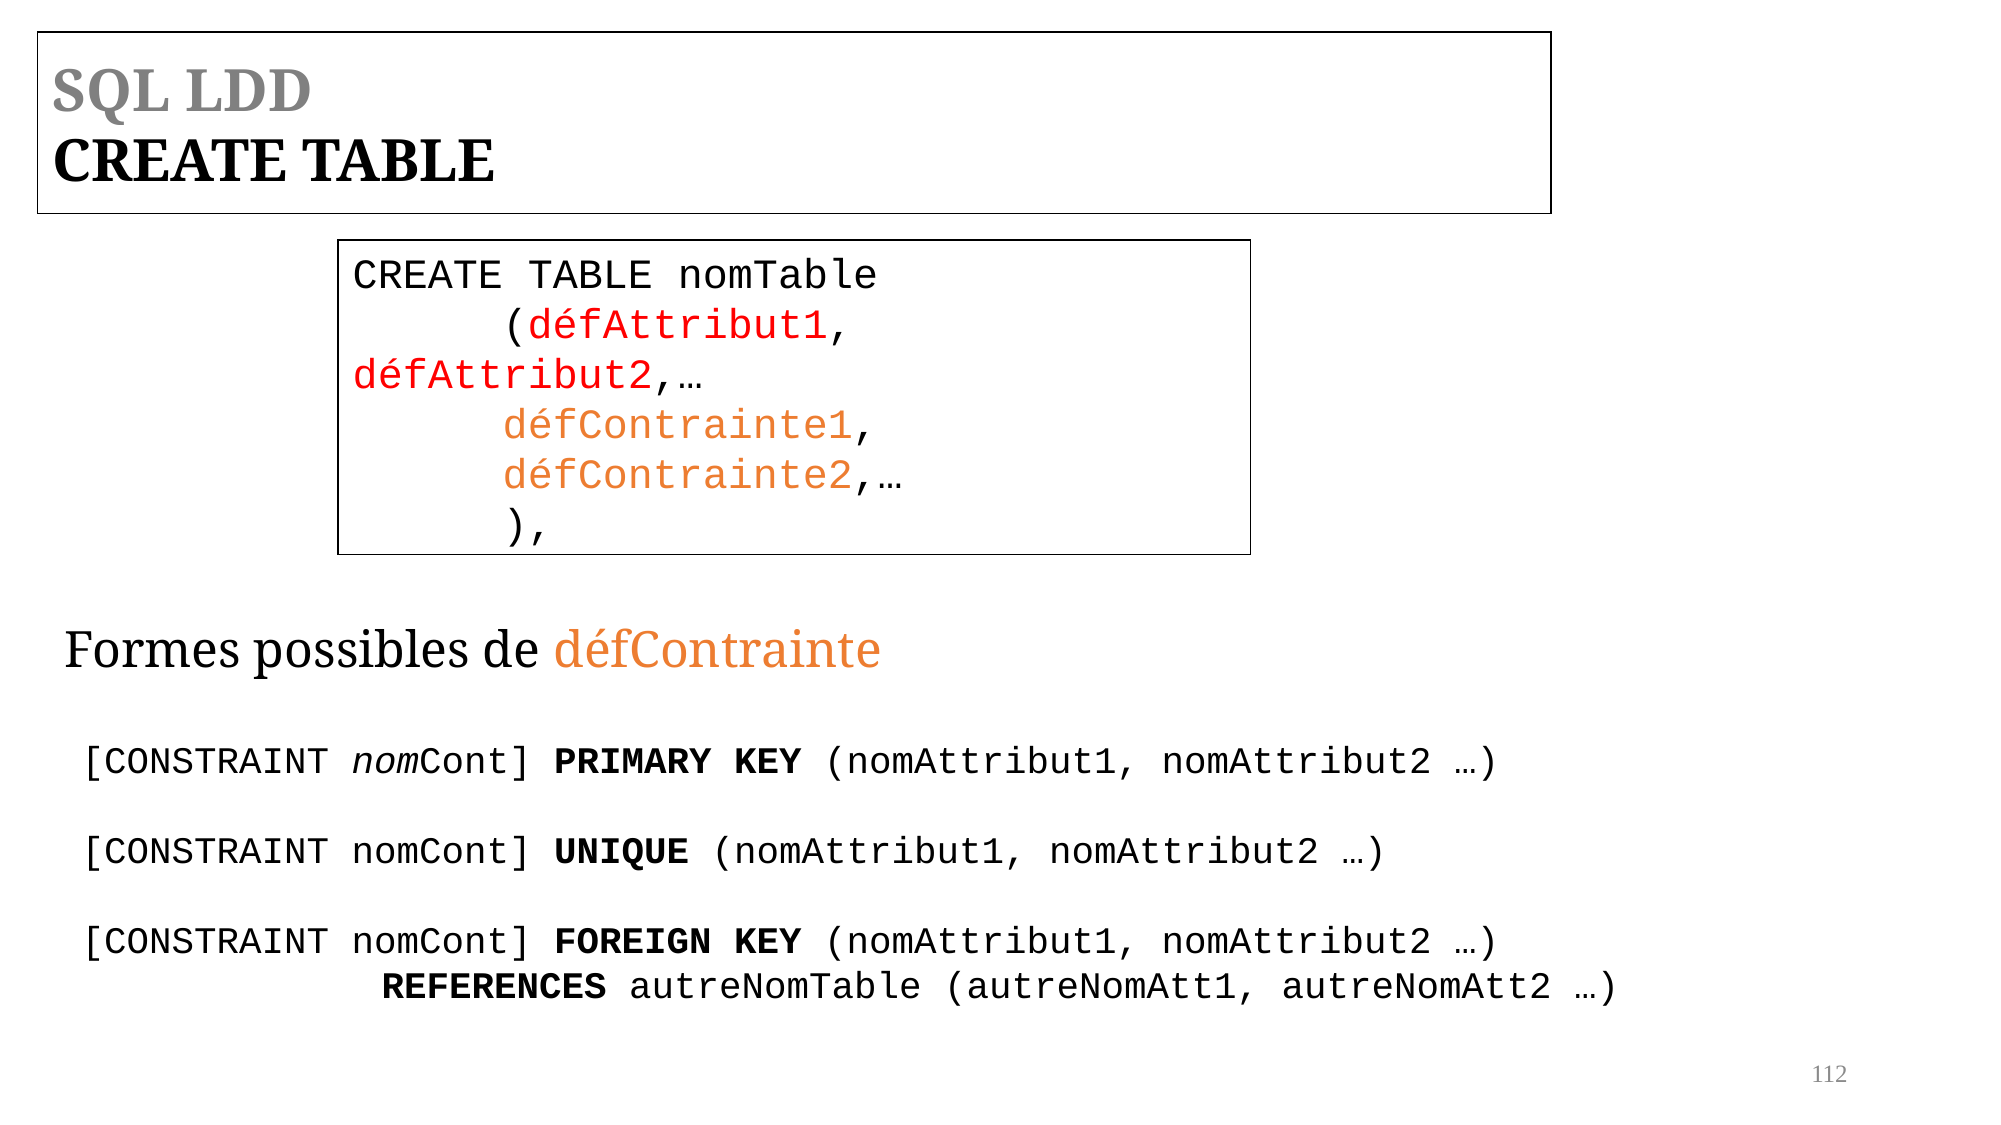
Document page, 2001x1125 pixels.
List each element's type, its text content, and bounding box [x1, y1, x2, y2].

text_box [CONSTRAINT nomCont] PRIMARY KEY (nomAttribut1, nomAttribut2 …) [CONSTRAINT nomCont] UNIQUE (nomAttribut1, nomAttribut2 …) [CONSTRAINT nomCont] FOREIGN KEY (nomAttribut1, nomAttribut2 …) REFERENCES autreNomTable (autreNomAtt1, autreNomAtt2 …) [66, 728, 1759, 1059]
text_box SQL LDD CREATE TABLE [37, 32, 1551, 214]
text_box 110 [1412, 1042, 1863, 1103]
text_box CREATE TABLE nomTable (défAttribut1, défAttribut2,… défContrainte1, défContrainte2,… ), [337, 239, 1251, 555]
text_box Formes possibles de défContrainte [49, 609, 1325, 728]
